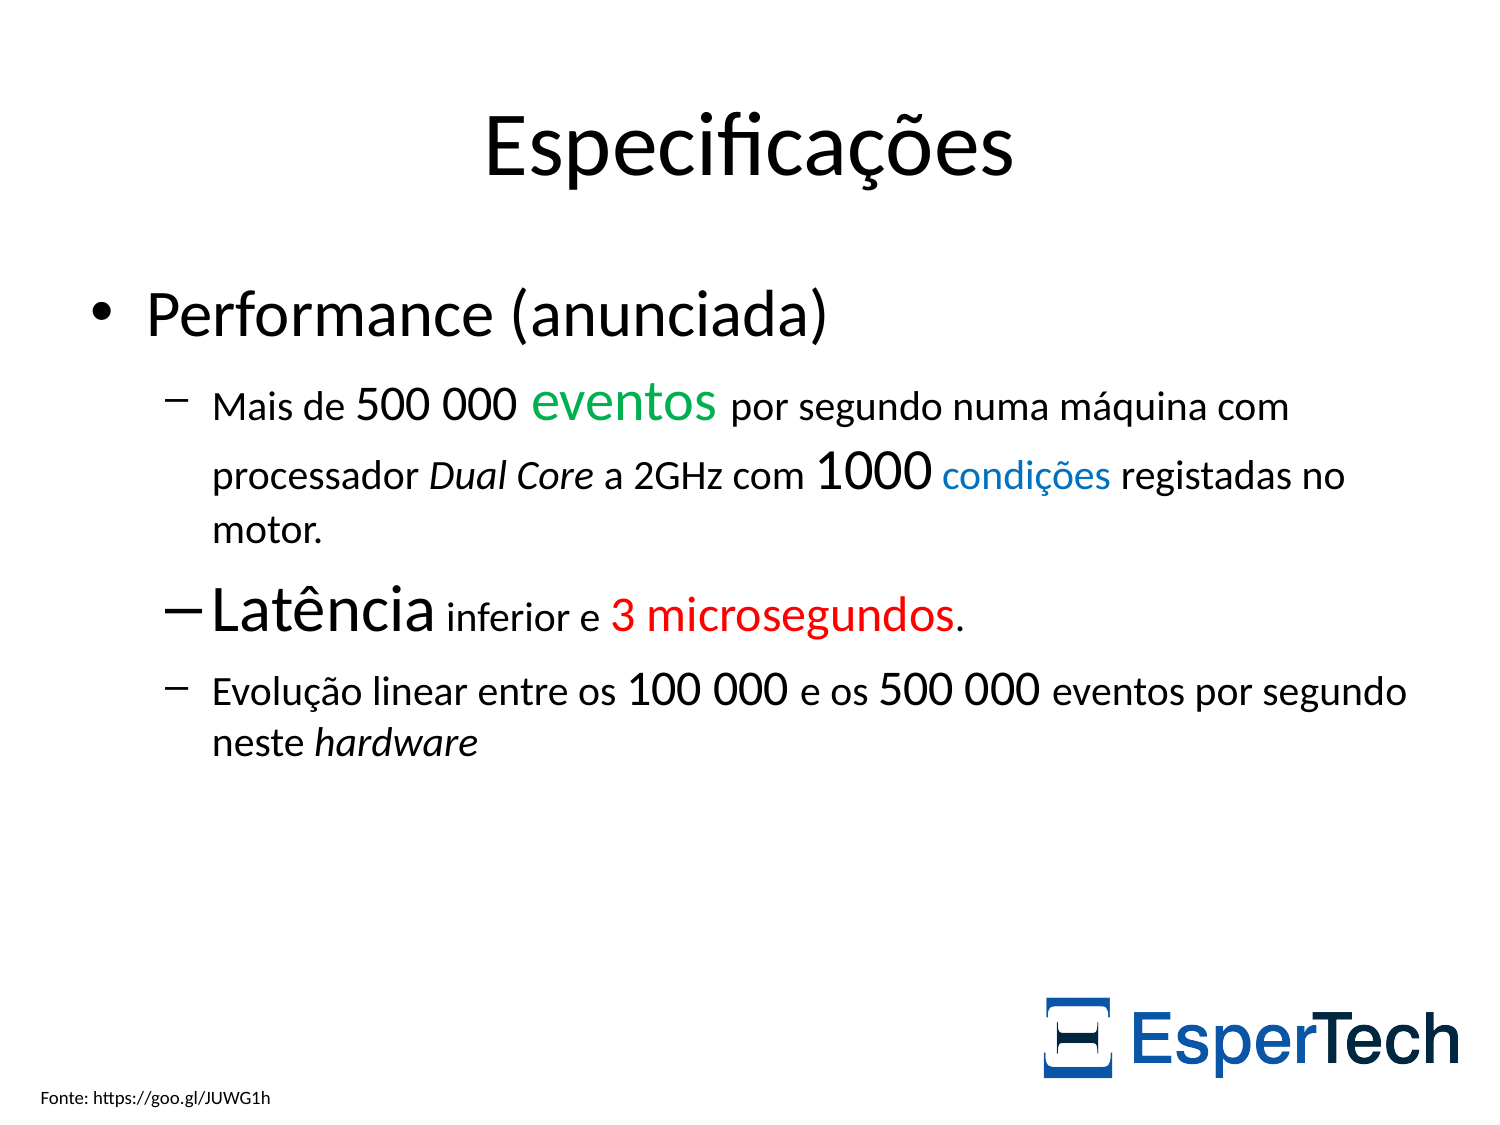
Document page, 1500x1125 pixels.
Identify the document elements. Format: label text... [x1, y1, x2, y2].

picture [1031, 984, 1468, 1091]
text_box Fonte: https://goo.gl/JUWG1h [25, 1078, 286, 1116]
list Performance (anunciada) Mais de 500 000 eventos por segundo numa máquina com processador Dual Core a 2GHz com 1000 condições registadas no motor. Latência inferior e 3 microsegundos. Evolução linear entre os 100 000 e os 500 000 eventos por segundo neste hardware [75, 262, 1425, 1005]
title Especificações [75, 45, 1425, 233]
